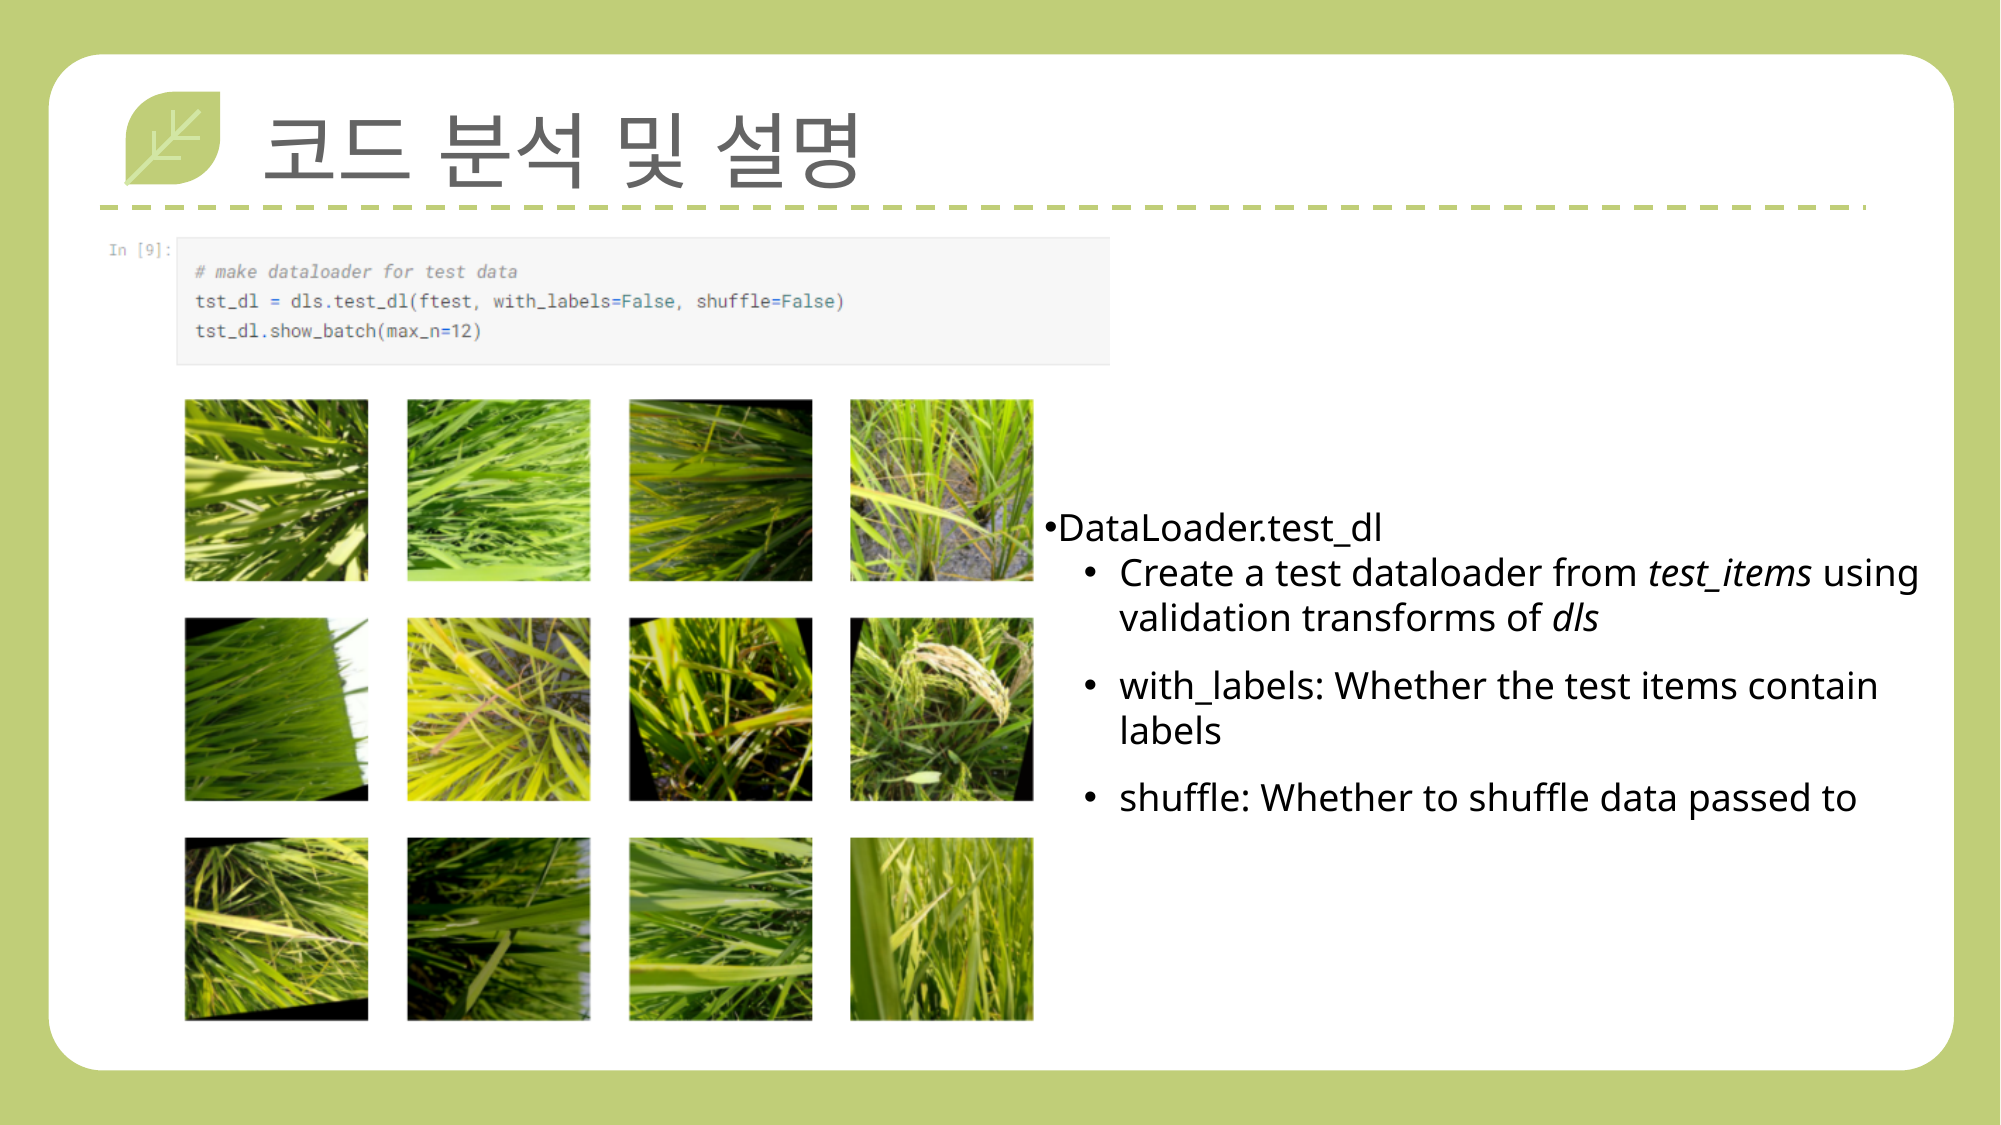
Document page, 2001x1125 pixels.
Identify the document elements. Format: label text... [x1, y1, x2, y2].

text_box 코드 분석 및 설명 [246, 91, 1134, 207]
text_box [125, 91, 221, 185]
text_box DataLoader.test_dl Create a test dataloader from test_items using validation transforms of dls with_labels: Whether the test items contain labels shuffle: Whether to shuffle data passed to [1110, 496, 1954, 827]
picture [99, 226, 1110, 1055]
